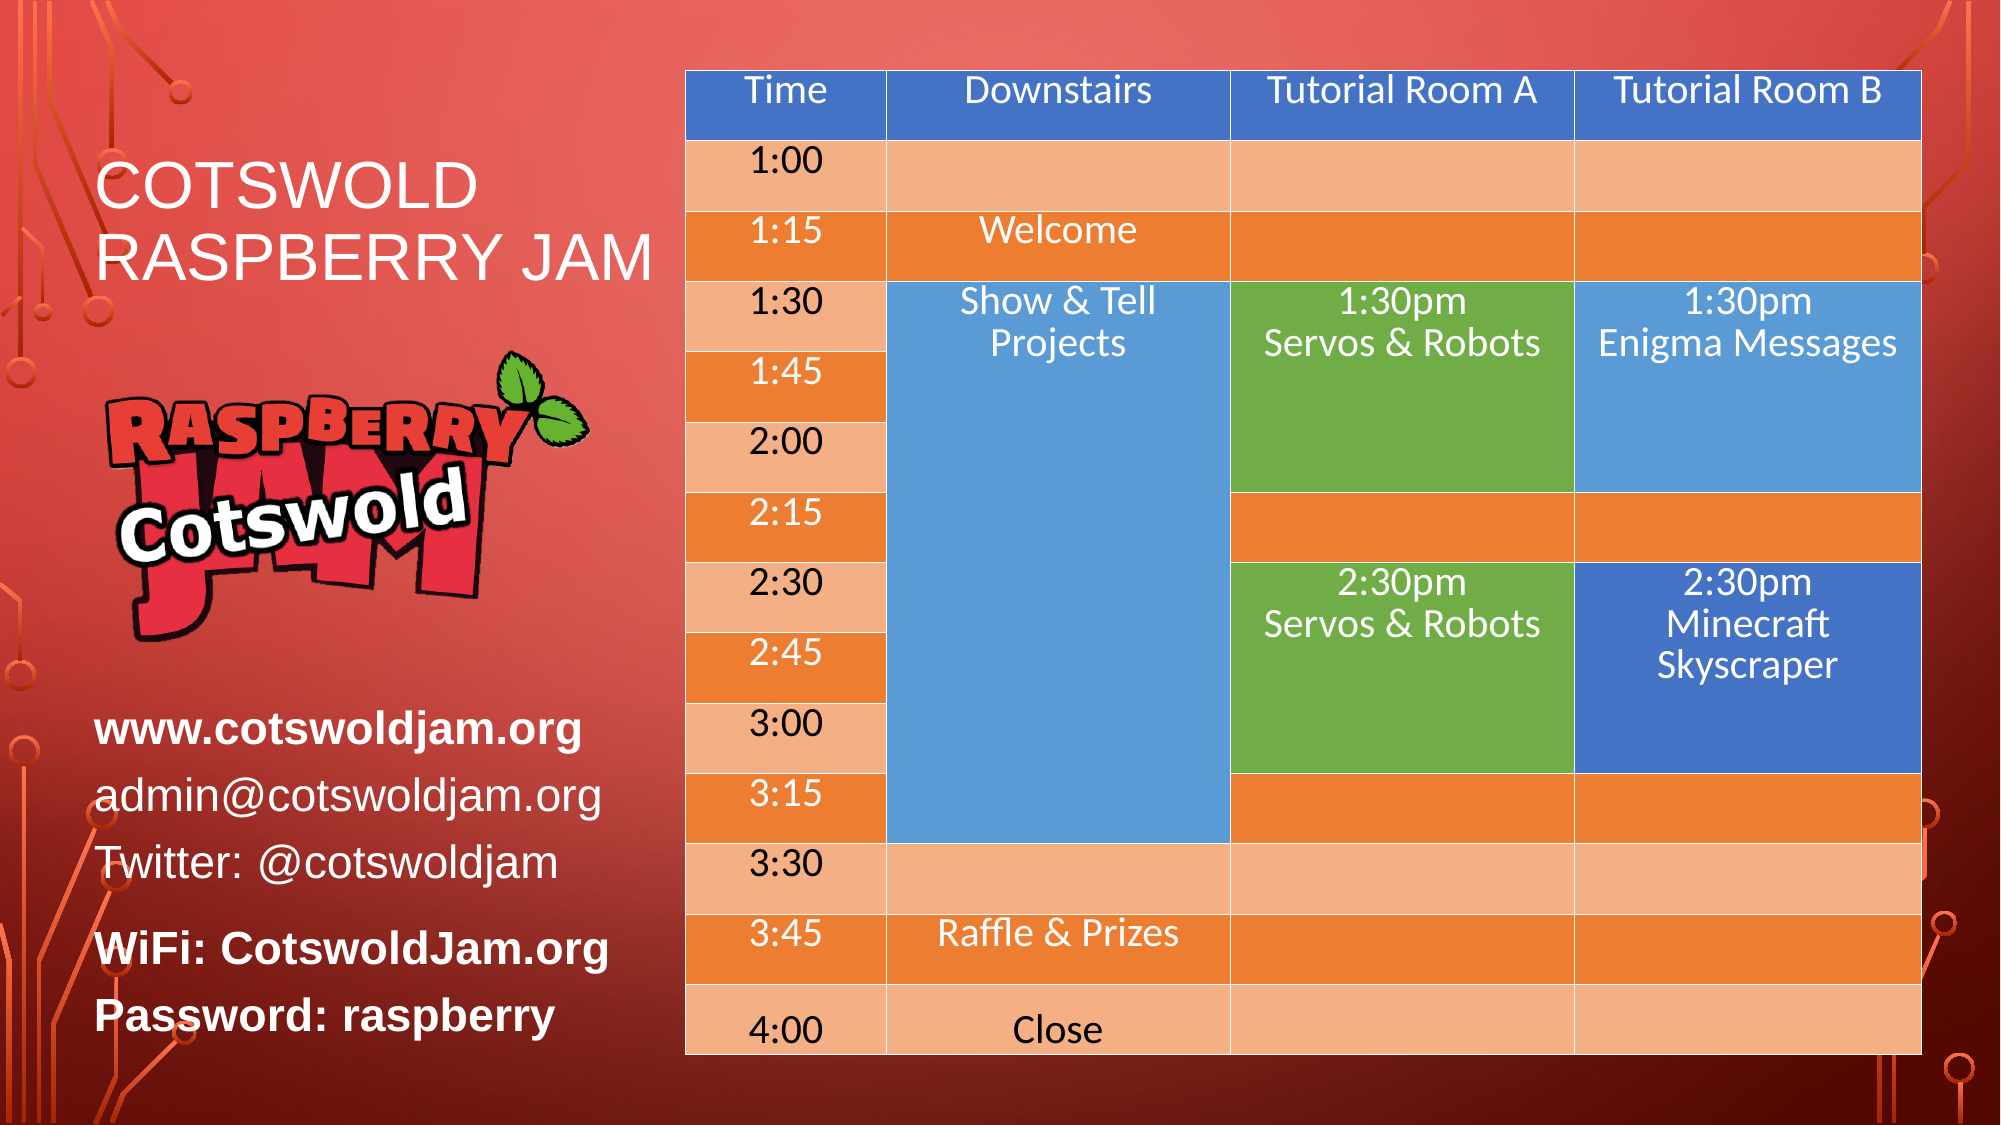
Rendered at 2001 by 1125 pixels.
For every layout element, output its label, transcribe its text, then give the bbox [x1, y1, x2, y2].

table_cell [1231, 844, 1574, 914]
table_cell 4:00 [686, 985, 886, 1054]
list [98, 346, 597, 646]
table_cell 3:45 [686, 915, 886, 984]
table_cell 2:45 [686, 633, 886, 703]
table_cell 1:30 [686, 282, 886, 351]
table_cell 3:15 [686, 774, 886, 843]
table_cell 2:30pm Servos & Robots [1231, 563, 1574, 773]
table_cell [1231, 141, 1574, 211]
table_cell [1575, 844, 1921, 914]
table_cell Show & Tell Projects [887, 282, 1230, 843]
text_box www.cotswoldjam.org admin@cotswoldjam.org Twitter: @cotswoldjam WiFi: CotswoldJam.org Password: raspberry [79, 679, 656, 1056]
table_cell Close [887, 985, 1230, 1054]
table_cell [1575, 915, 1921, 984]
table_cell 2:00 [686, 423, 886, 492]
table_cell [1231, 985, 1574, 1054]
table_cell Welcome [887, 212, 1230, 281]
table_cell 1:15 [686, 212, 886, 281]
table_cell [1231, 493, 1574, 562]
table_cell [1575, 985, 1921, 1054]
table_cell Raffle & Prizes [887, 915, 1230, 984]
table_cell [1231, 212, 1574, 281]
table_header Tutorial Room A [1231, 71, 1574, 140]
table_cell 1:30pm Servos & Robots [1231, 282, 1574, 492]
title Cotswold raspberry jam [79, 143, 685, 349]
table_cell 3:30 [686, 844, 886, 914]
table_cell 1:00 [686, 141, 886, 211]
table_cell [1575, 774, 1921, 843]
table_cell 3:00 [686, 704, 886, 773]
table_cell [1231, 774, 1574, 843]
table_cell [887, 844, 1230, 914]
table_cell [887, 141, 1230, 211]
table_header Tutorial Room B [1575, 71, 1921, 140]
table_cell [1575, 141, 1921, 211]
table_cell 1:30pm Enigma Messages [1575, 282, 1921, 492]
table_cell 2:30pm Minecraft Skyscraper [1575, 563, 1921, 773]
table_cell 2:30 [686, 563, 886, 632]
table_cell [1575, 212, 1921, 281]
table_cell 2:15 [686, 493, 886, 562]
table_cell 1:45 [686, 352, 886, 422]
table_header Time [686, 71, 886, 140]
table_header Downstairs [887, 71, 1230, 140]
table_cell [1231, 915, 1574, 984]
table_cell [1575, 493, 1921, 562]
